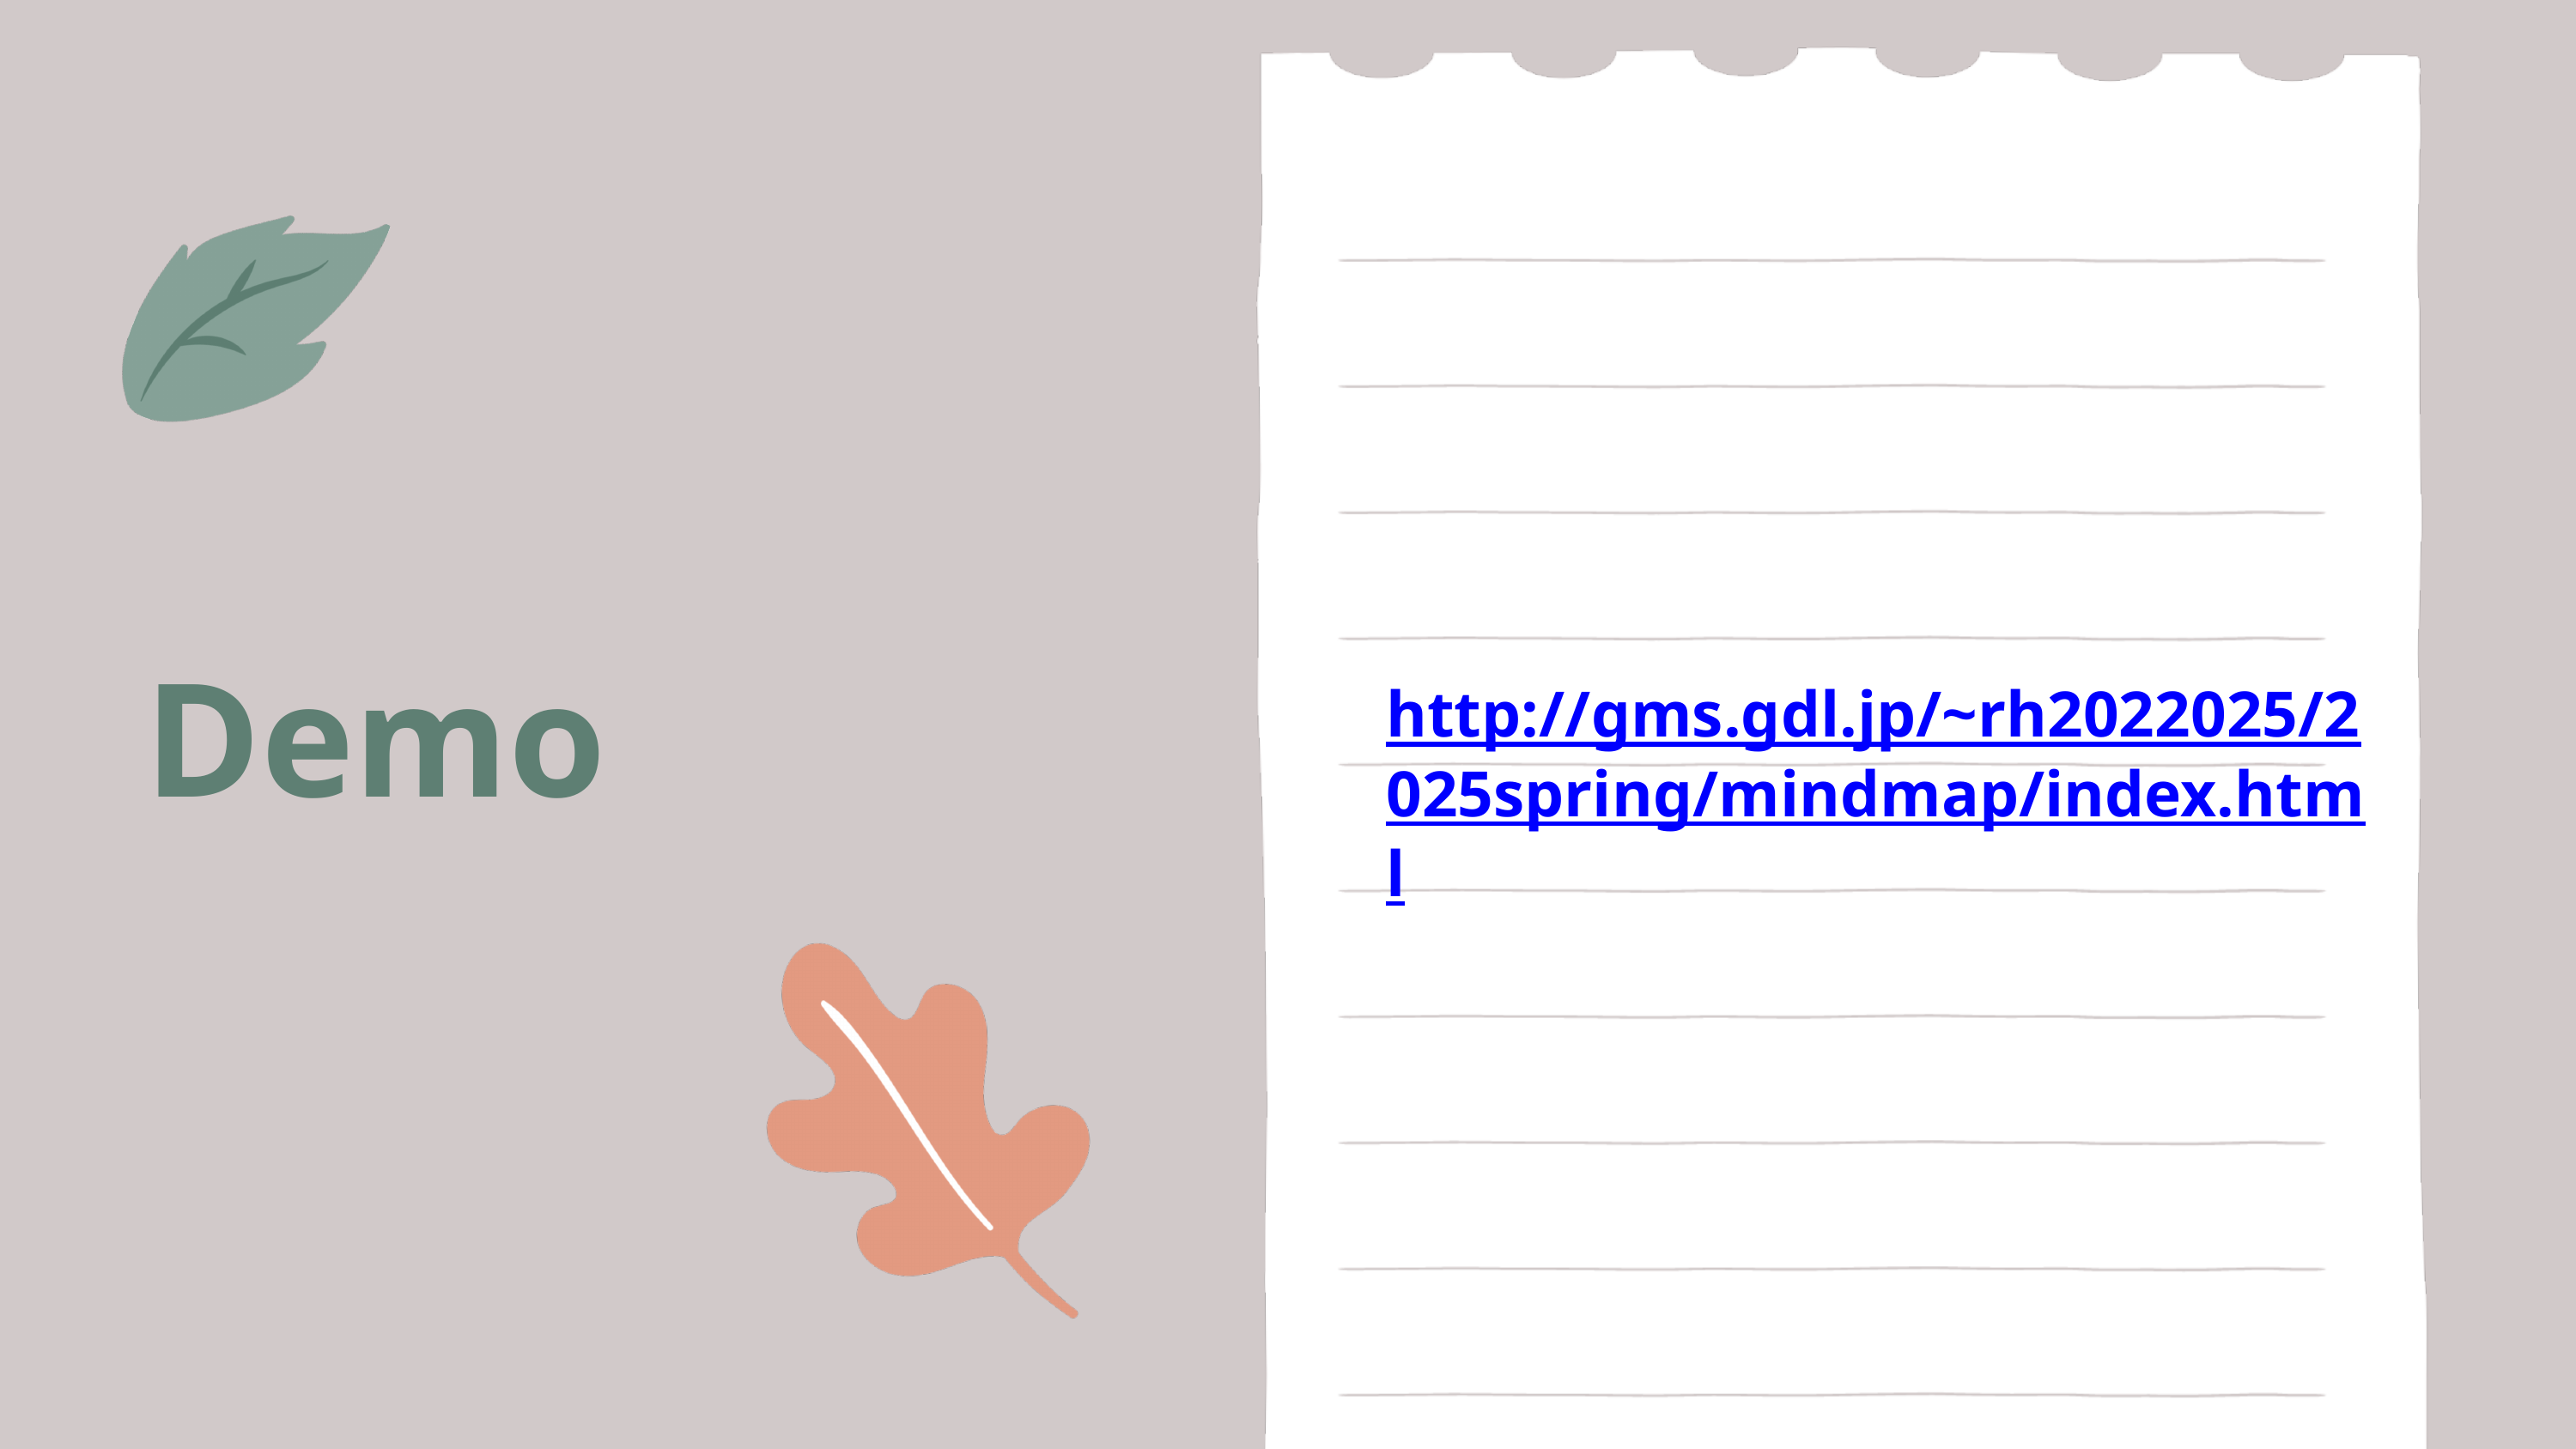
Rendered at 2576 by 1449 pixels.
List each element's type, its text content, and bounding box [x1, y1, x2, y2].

picture [103, 152, 390, 475]
picture [728, 923, 1125, 1341]
text_box Demo [144, 624, 1127, 829]
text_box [1386, 657, 2368, 825]
picture [1233, 9, 2458, 1449]
